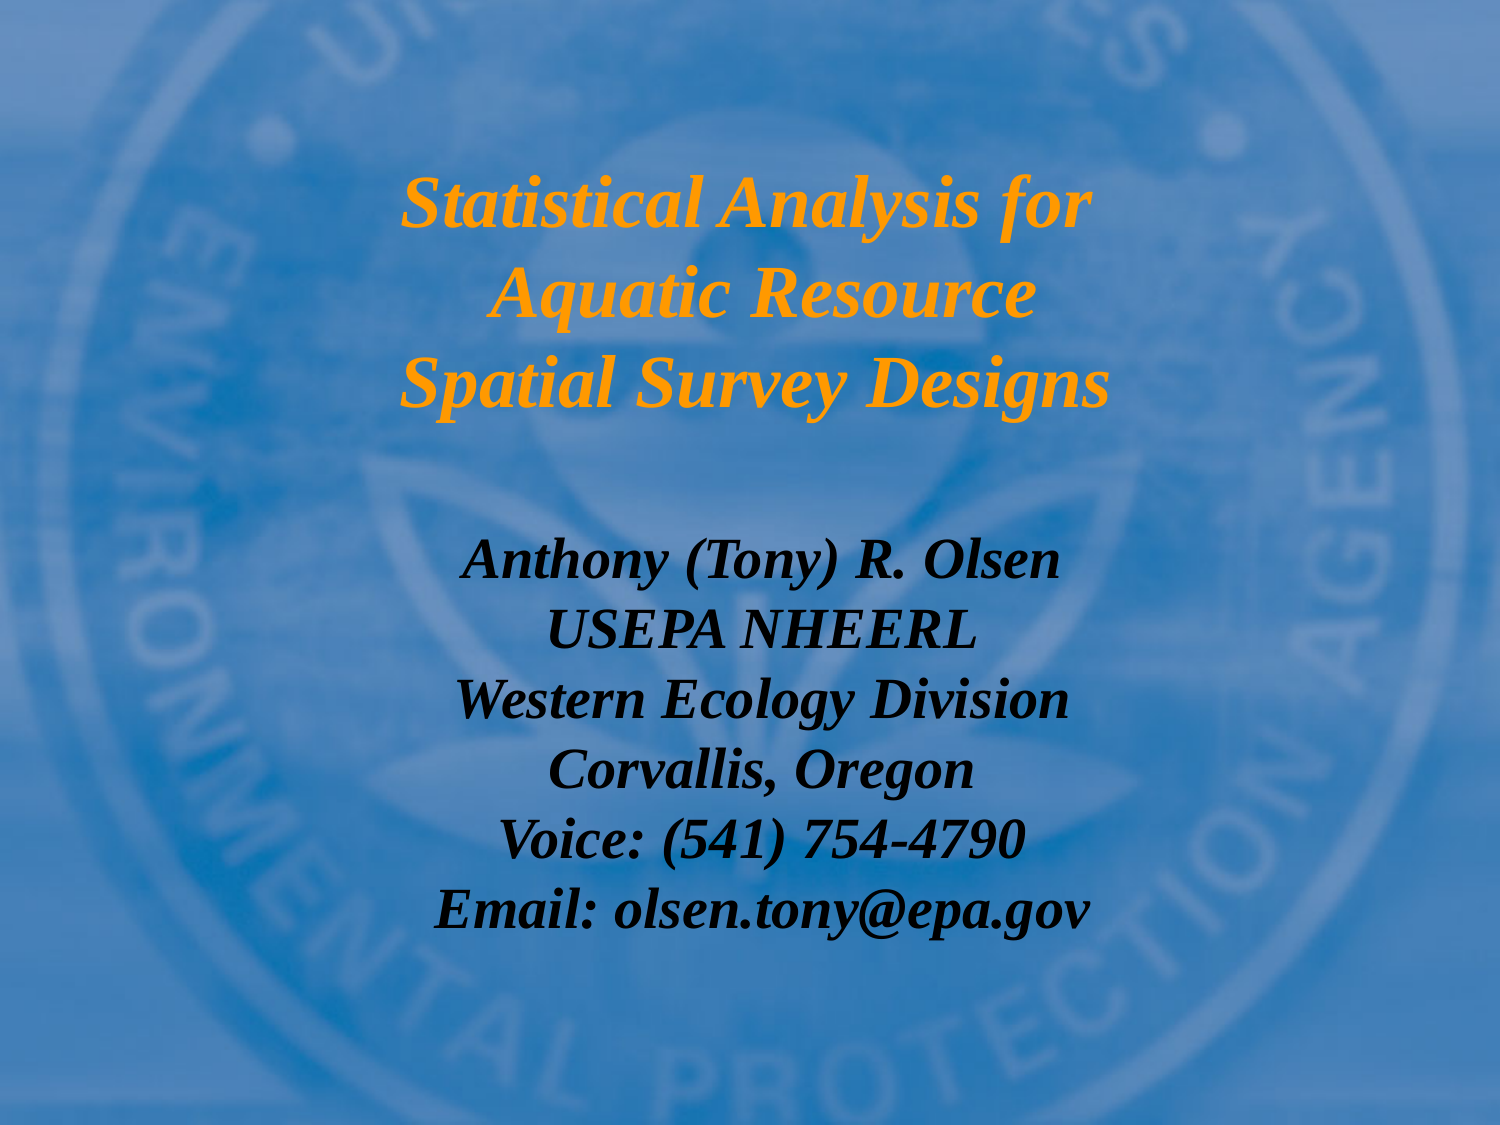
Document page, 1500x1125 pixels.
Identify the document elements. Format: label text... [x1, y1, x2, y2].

text_box Anthony (Tony) R. Olsen USEPA NHEERL Western Ecology Division Corvallis, Oregon Voice: (541) 754-4790 Email: olsen.tony@epa.gov [375, 512, 1150, 948]
picture [0, 0, 1500, 1125]
title Statistical Analysis for Aquatic Resource Spatial Survey Designs [112, 137, 1401, 438]
